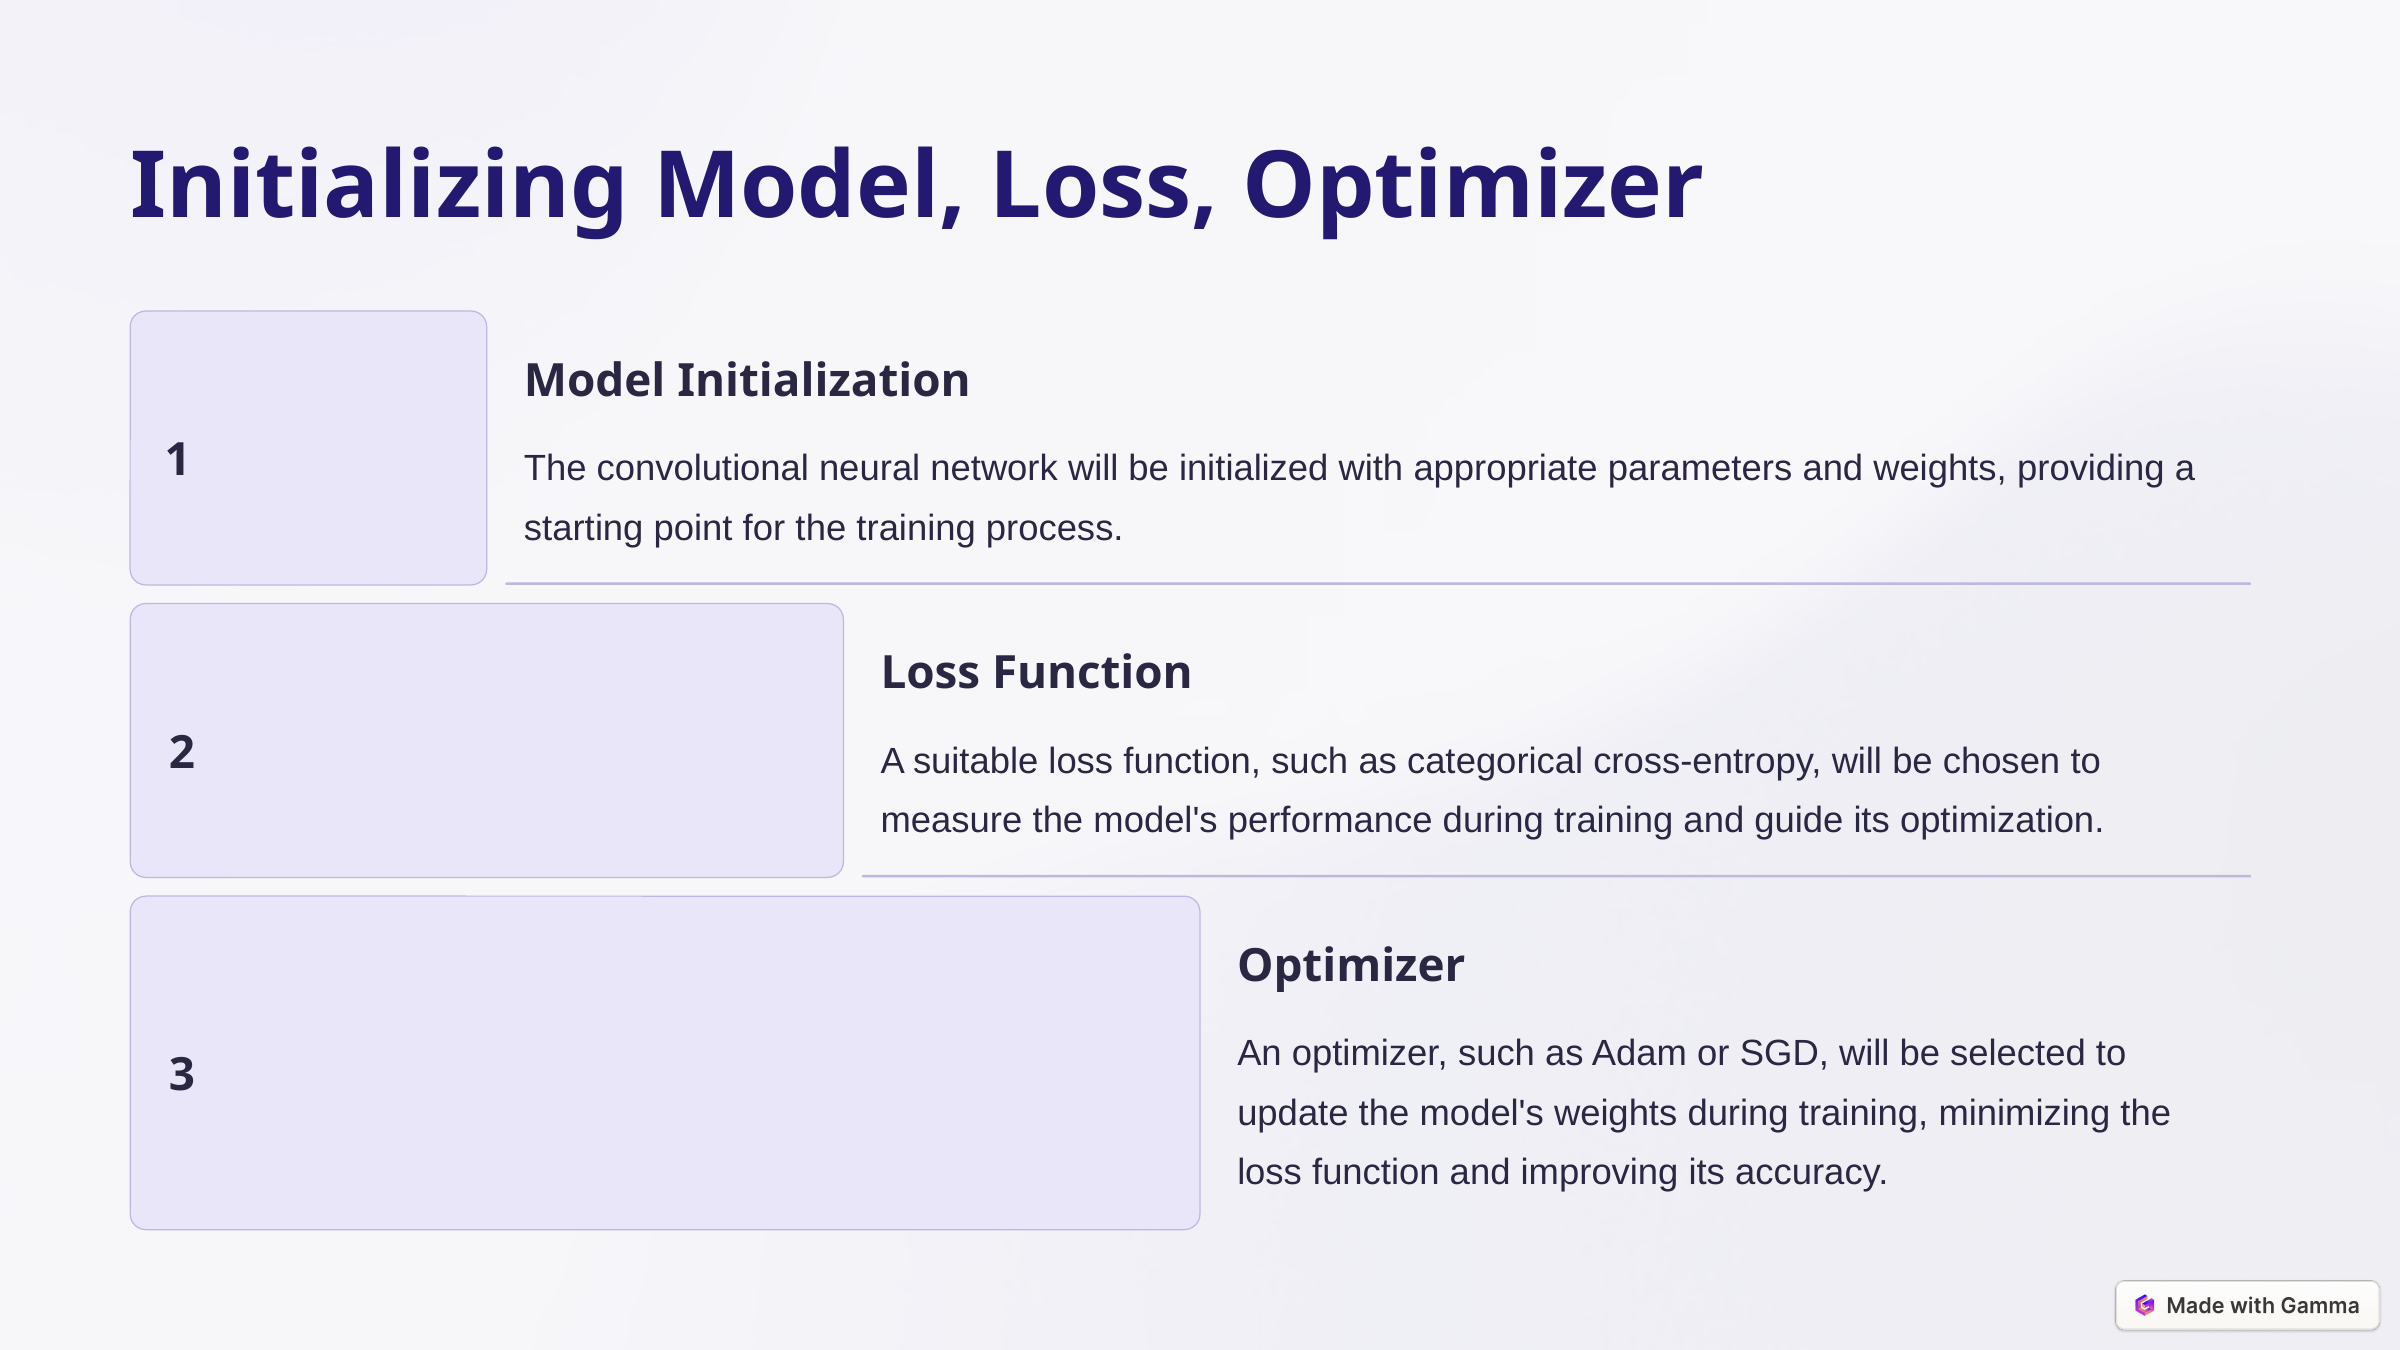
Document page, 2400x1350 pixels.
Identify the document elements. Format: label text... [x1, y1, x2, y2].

text_box [130, 310, 487, 585]
text_box Loss Function [880, 640, 1346, 699]
picture [2106, 1271, 2389, 1339]
text_box Optimizer [1237, 933, 1703, 992]
text_box The convolutional neural network will be initialized with appropriate parameters and weights, providing a starting point for the training process. [523, 428, 2233, 548]
text_box Initializing Model, Loss, Optimizer [130, 120, 1598, 237]
text_box 2 [168, 703, 196, 778]
text_box A suitable loss function, such as categorical cross-entropy, will be chosen to measure the model's performance during training and guide its optimization. [880, 721, 2233, 841]
text_box [130, 896, 1201, 1230]
text_box 3 [168, 1025, 196, 1100]
text_box [130, 603, 844, 878]
text_box [861, 874, 2252, 878]
text_box Model Initialization [523, 348, 989, 407]
text_box 1 [168, 410, 187, 486]
text_box An optimizer, such as Adam or SGD, will be selected to update the model's weights during training, minimizing the loss function and improving its accuracy. [1237, 1013, 2233, 1193]
